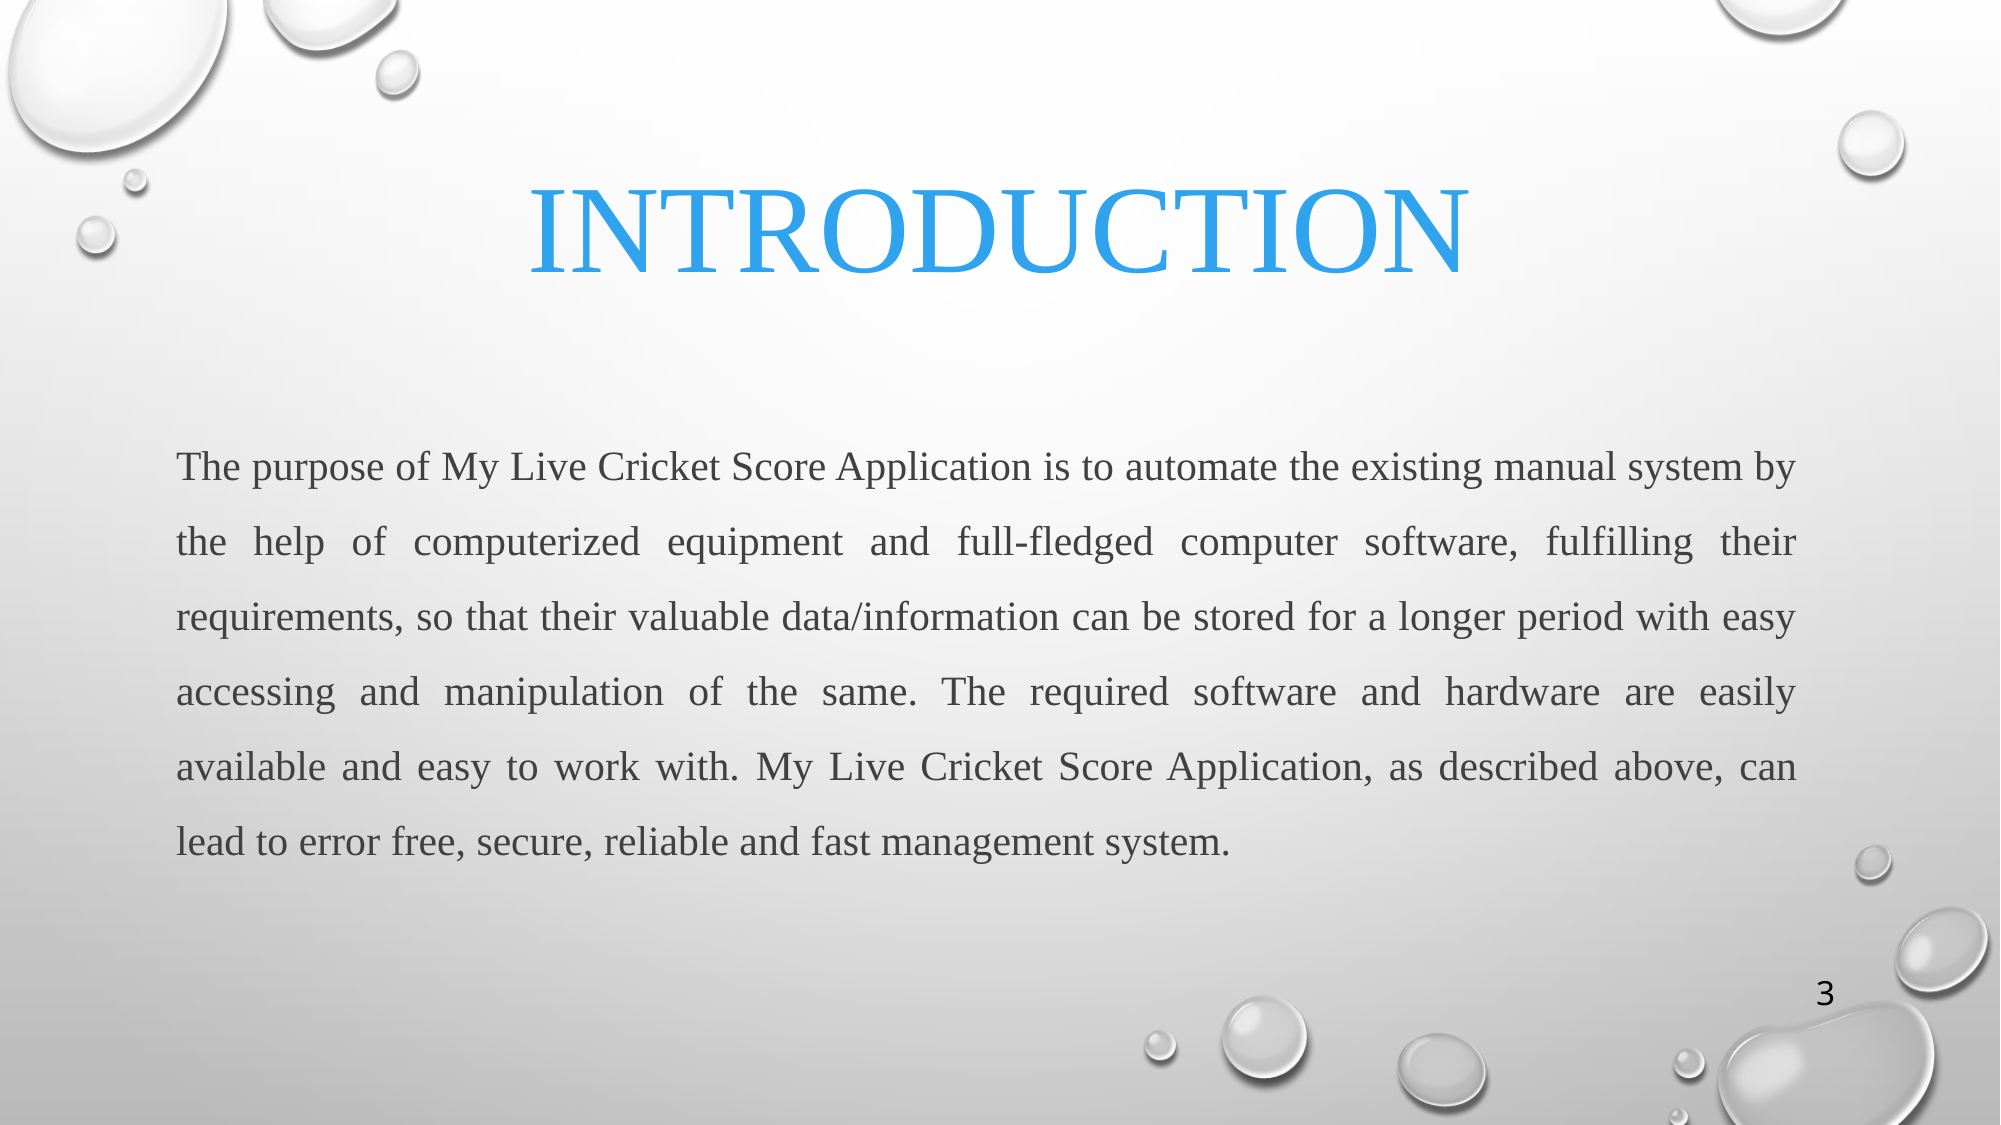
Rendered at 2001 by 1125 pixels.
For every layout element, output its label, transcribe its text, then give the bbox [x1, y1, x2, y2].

picture [0, 0, 2000, 1125]
title INTRODUCTION [149, 101, 1851, 364]
text_box The purpose of My Live Cricket Score Application is to automate the existing manual system by the help of computerized equipment and full-fledged computer software, fulfilling their requirements, so that their valuable data/information can be stored for a longer period with easy accessing and manipulation of the same. The required software and hardware are easily available and easy to work with. My Live Cricket Score Application, as described above, can lead to error free, secure, reliable and fast management system. [161, 406, 1813, 872]
slide_number 3 [1724, 965, 1851, 1025]
